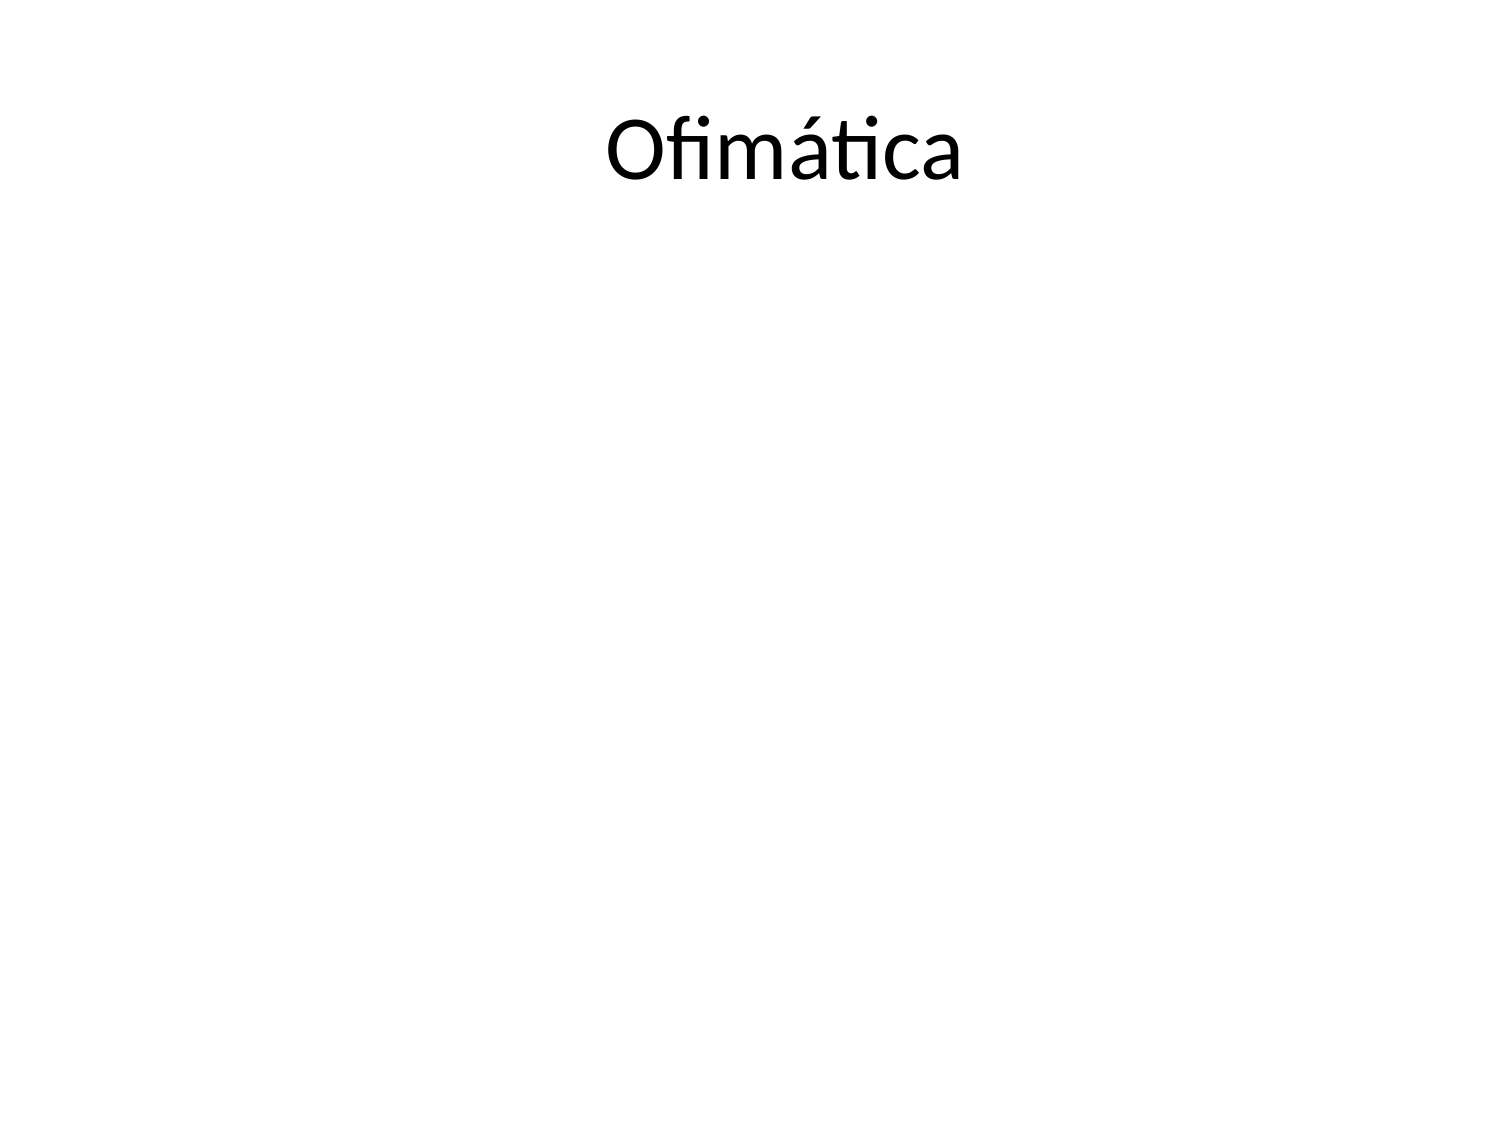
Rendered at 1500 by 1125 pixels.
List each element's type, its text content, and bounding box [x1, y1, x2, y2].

title Ofimática [147, 66, 1423, 220]
